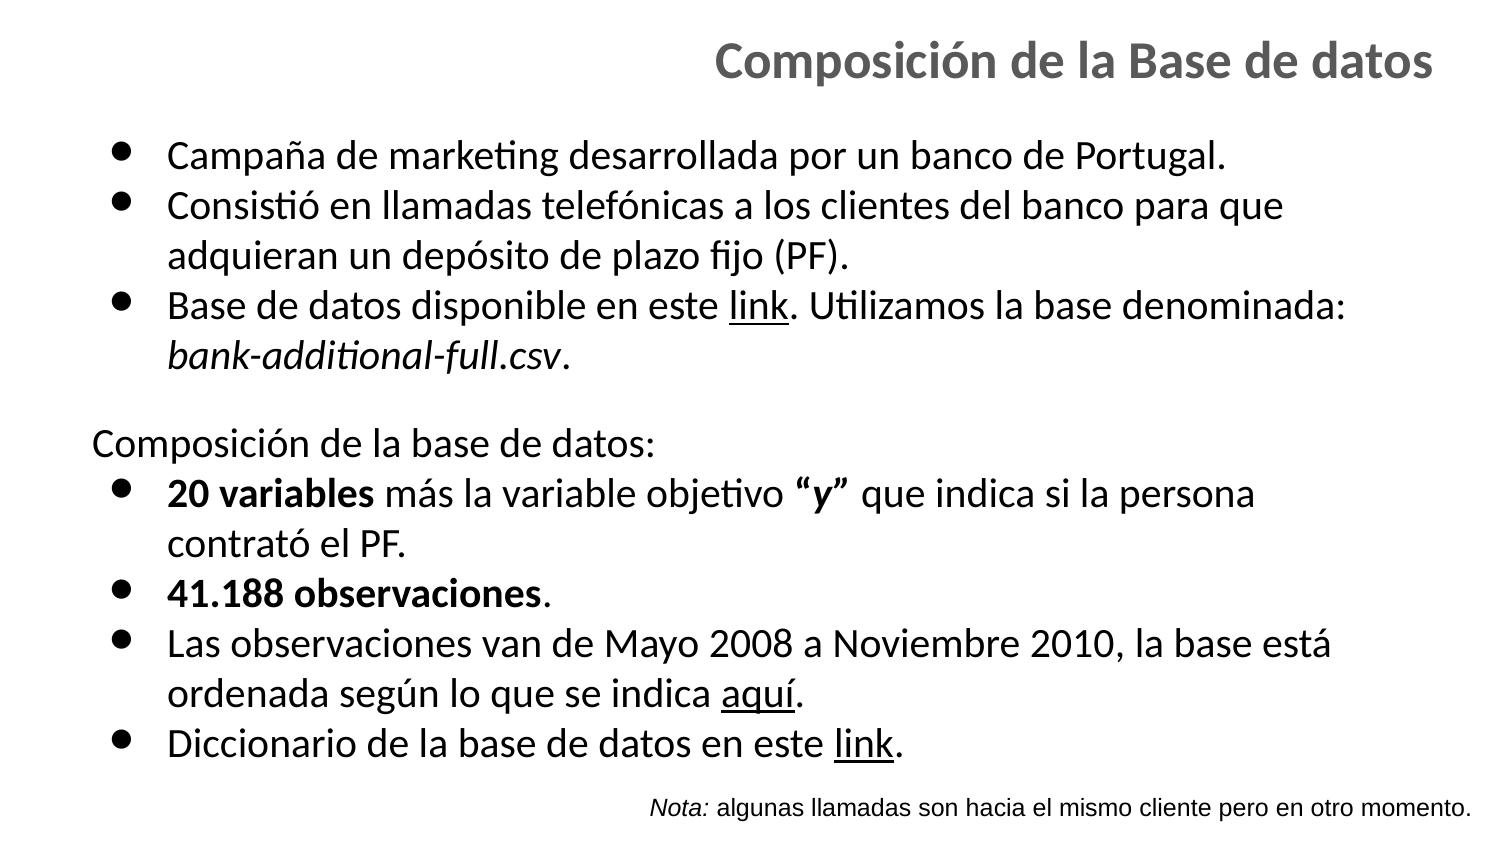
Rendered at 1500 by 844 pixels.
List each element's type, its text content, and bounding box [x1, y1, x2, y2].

text_box Campaña de marketing desarrollada por un banco de Portugal. Consistió en llamadas telefónicas a los clientes del banco para que adquieran un depósito de plazo fijo (PF). Base de datos disponible en este link. Utilizamos la base denominada: bank-additional-full.csv. [77, 113, 1391, 394]
text_box Nota: algunas llamadas son hacia el mismo cliente pero en otro momento. [634, 776, 1498, 837]
text_box Composición de la base de datos: 20 variables más la variable objetivo “y” que indica si la persona contrató el PF. 41.188 observaciones. Las observaciones van de Mayo 2008 a Noviembre 2010, la base está ordenada según lo que se indica aquí. Diccionario de la base de datos en este link. [77, 400, 1391, 781]
title Composición de la Base de datos [51, 10, 1449, 105]
